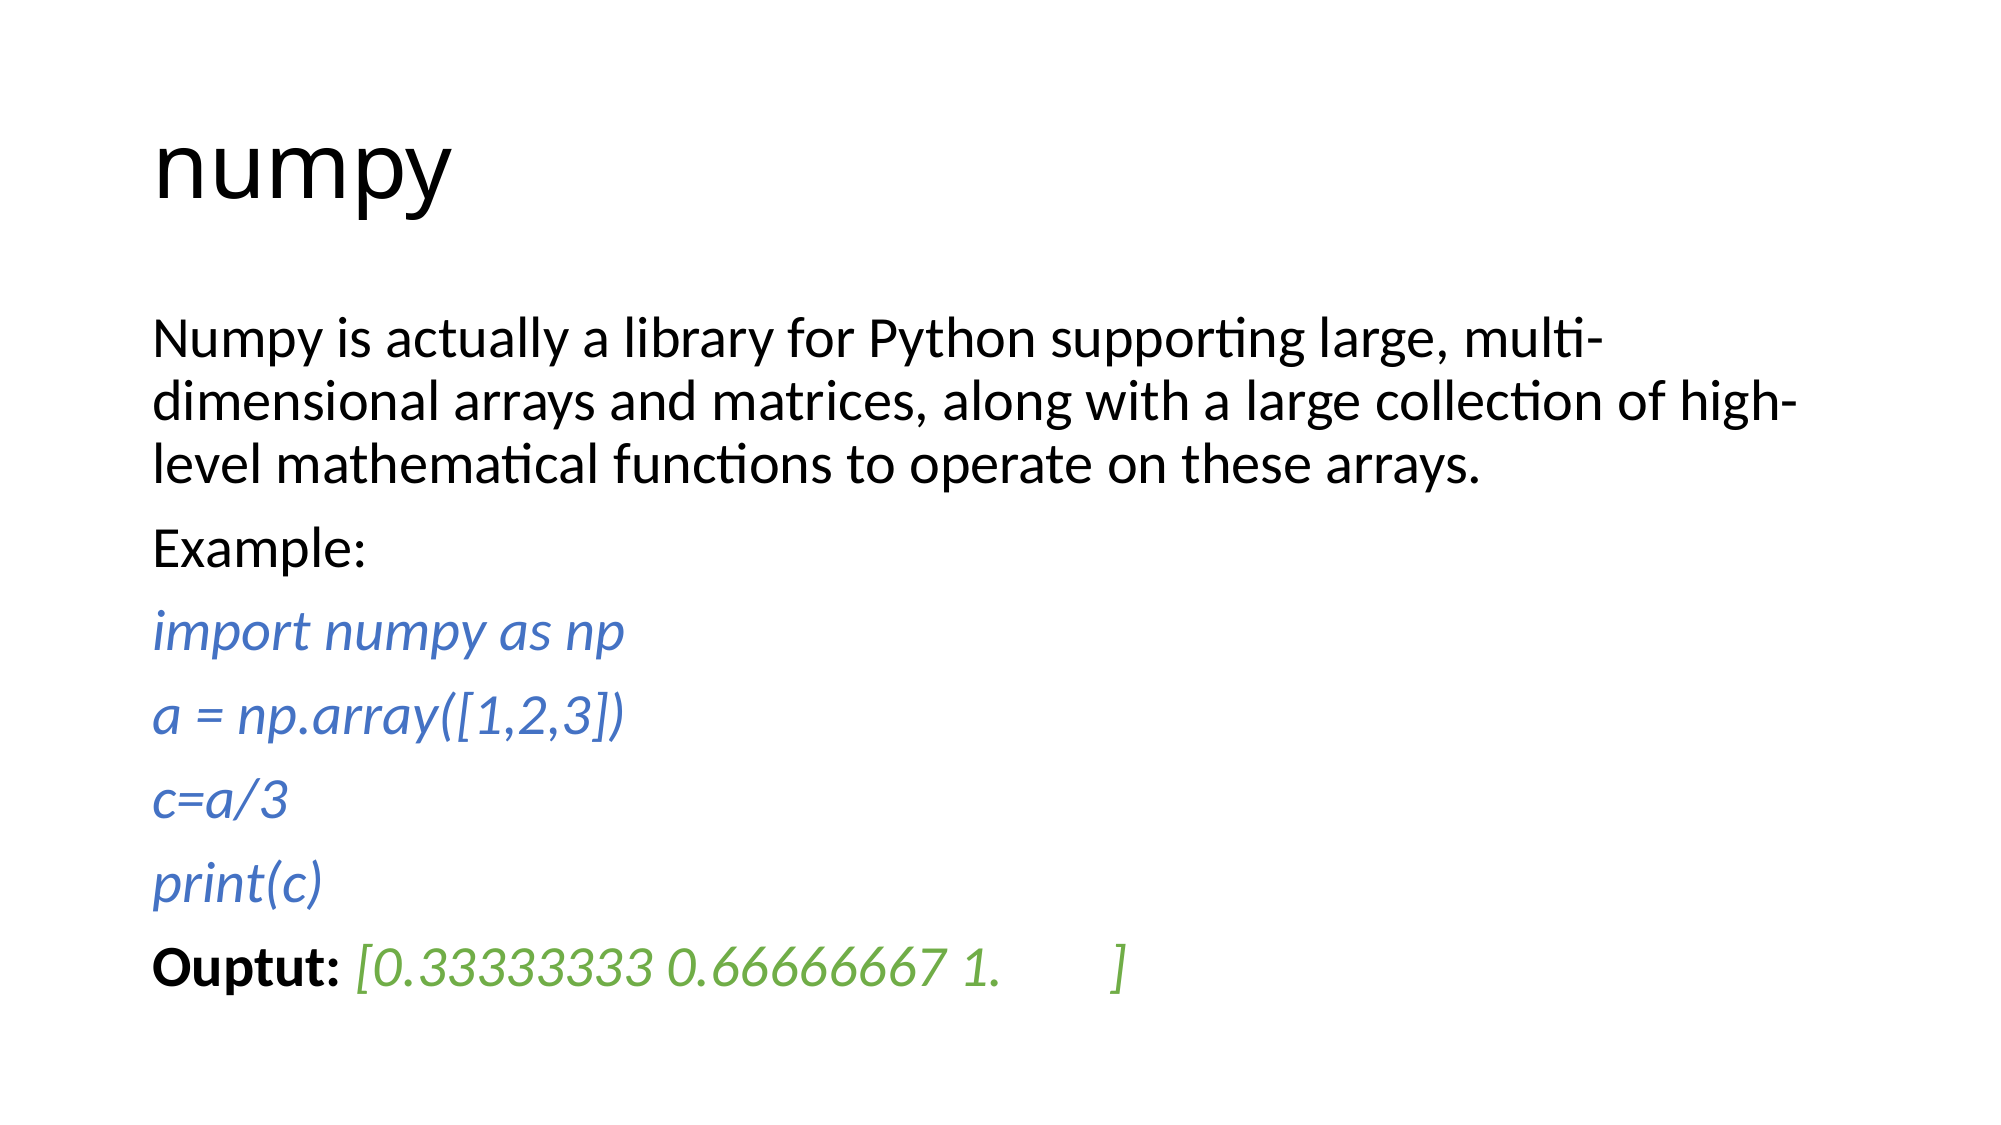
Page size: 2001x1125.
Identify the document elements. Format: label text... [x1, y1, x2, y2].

list Numpy is actually a library for Python supporting large, multi-dimensional arrays and matrices, along with a large collection of high-level mathematical functions to operate on these arrays. Example: import numpy as np a = np.array([1,2,3]) c=a/3 print(c) Ouptut: [0.33333333 0.66666667 1. ] [137, 299, 1863, 1014]
title numpy [137, 59, 1863, 278]
